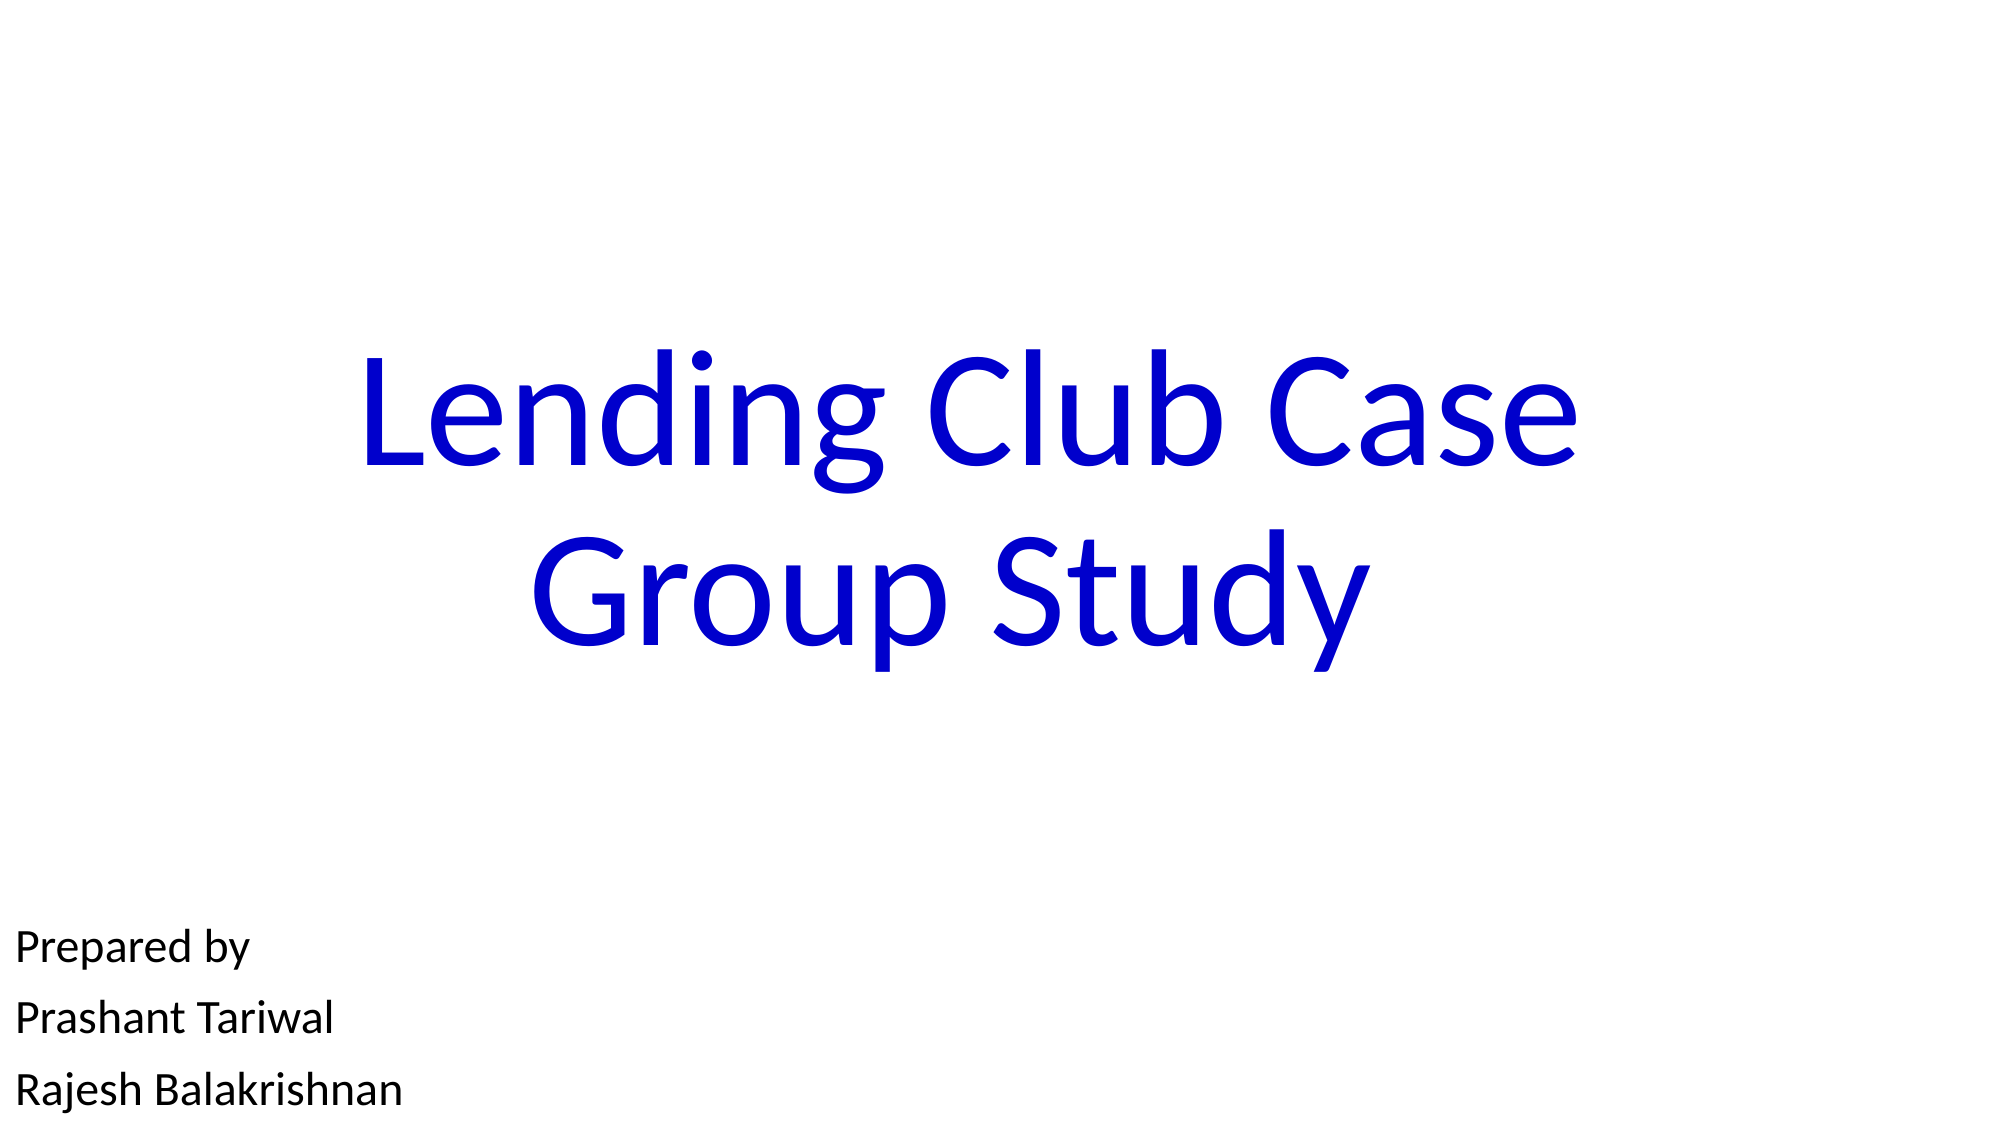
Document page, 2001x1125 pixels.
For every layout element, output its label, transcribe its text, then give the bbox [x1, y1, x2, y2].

title Lending Club Case Group Study [132, 217, 1807, 690]
subtitle Prepared by Prashant Tariwal Rajesh Balakrishnan [0, 913, 437, 1125]
